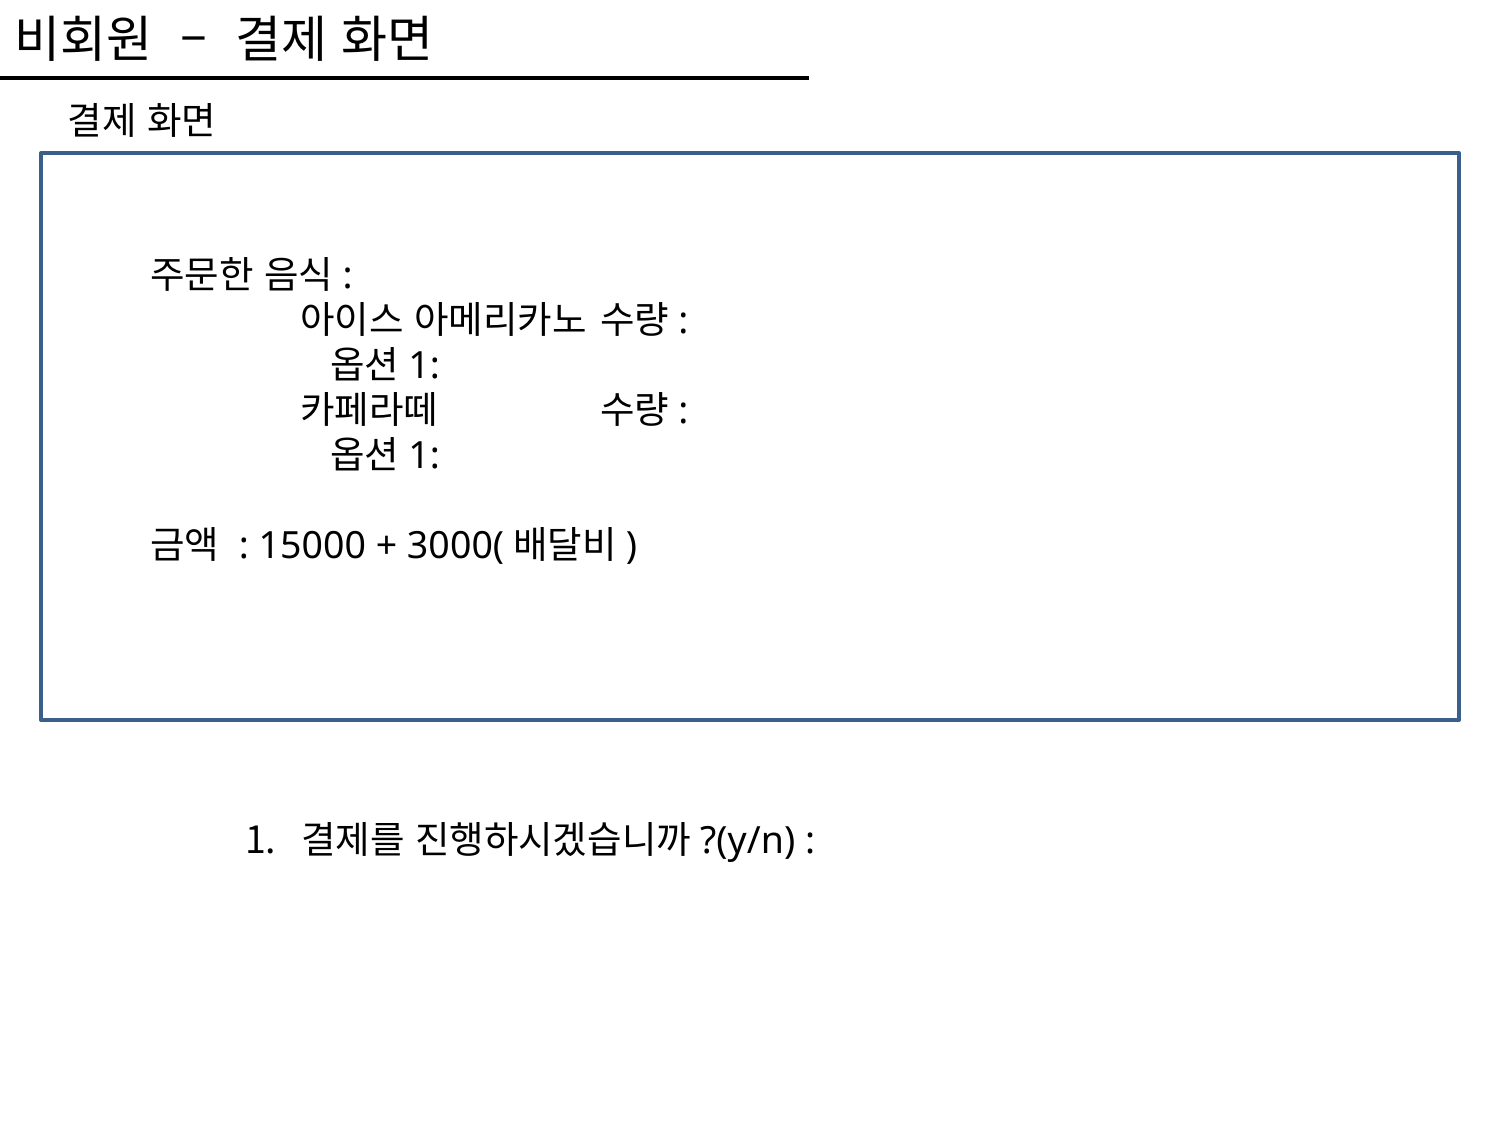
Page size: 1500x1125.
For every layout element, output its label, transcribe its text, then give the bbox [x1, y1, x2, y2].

text_box 결제 화면 [53, 89, 479, 150]
text_box [39, 151, 1461, 722]
text_box 비회원 – 결제 화면 [0, 0, 1105, 75]
text_box 결제를 진행하시겠습니까?(y/n) : [230, 763, 1199, 1003]
